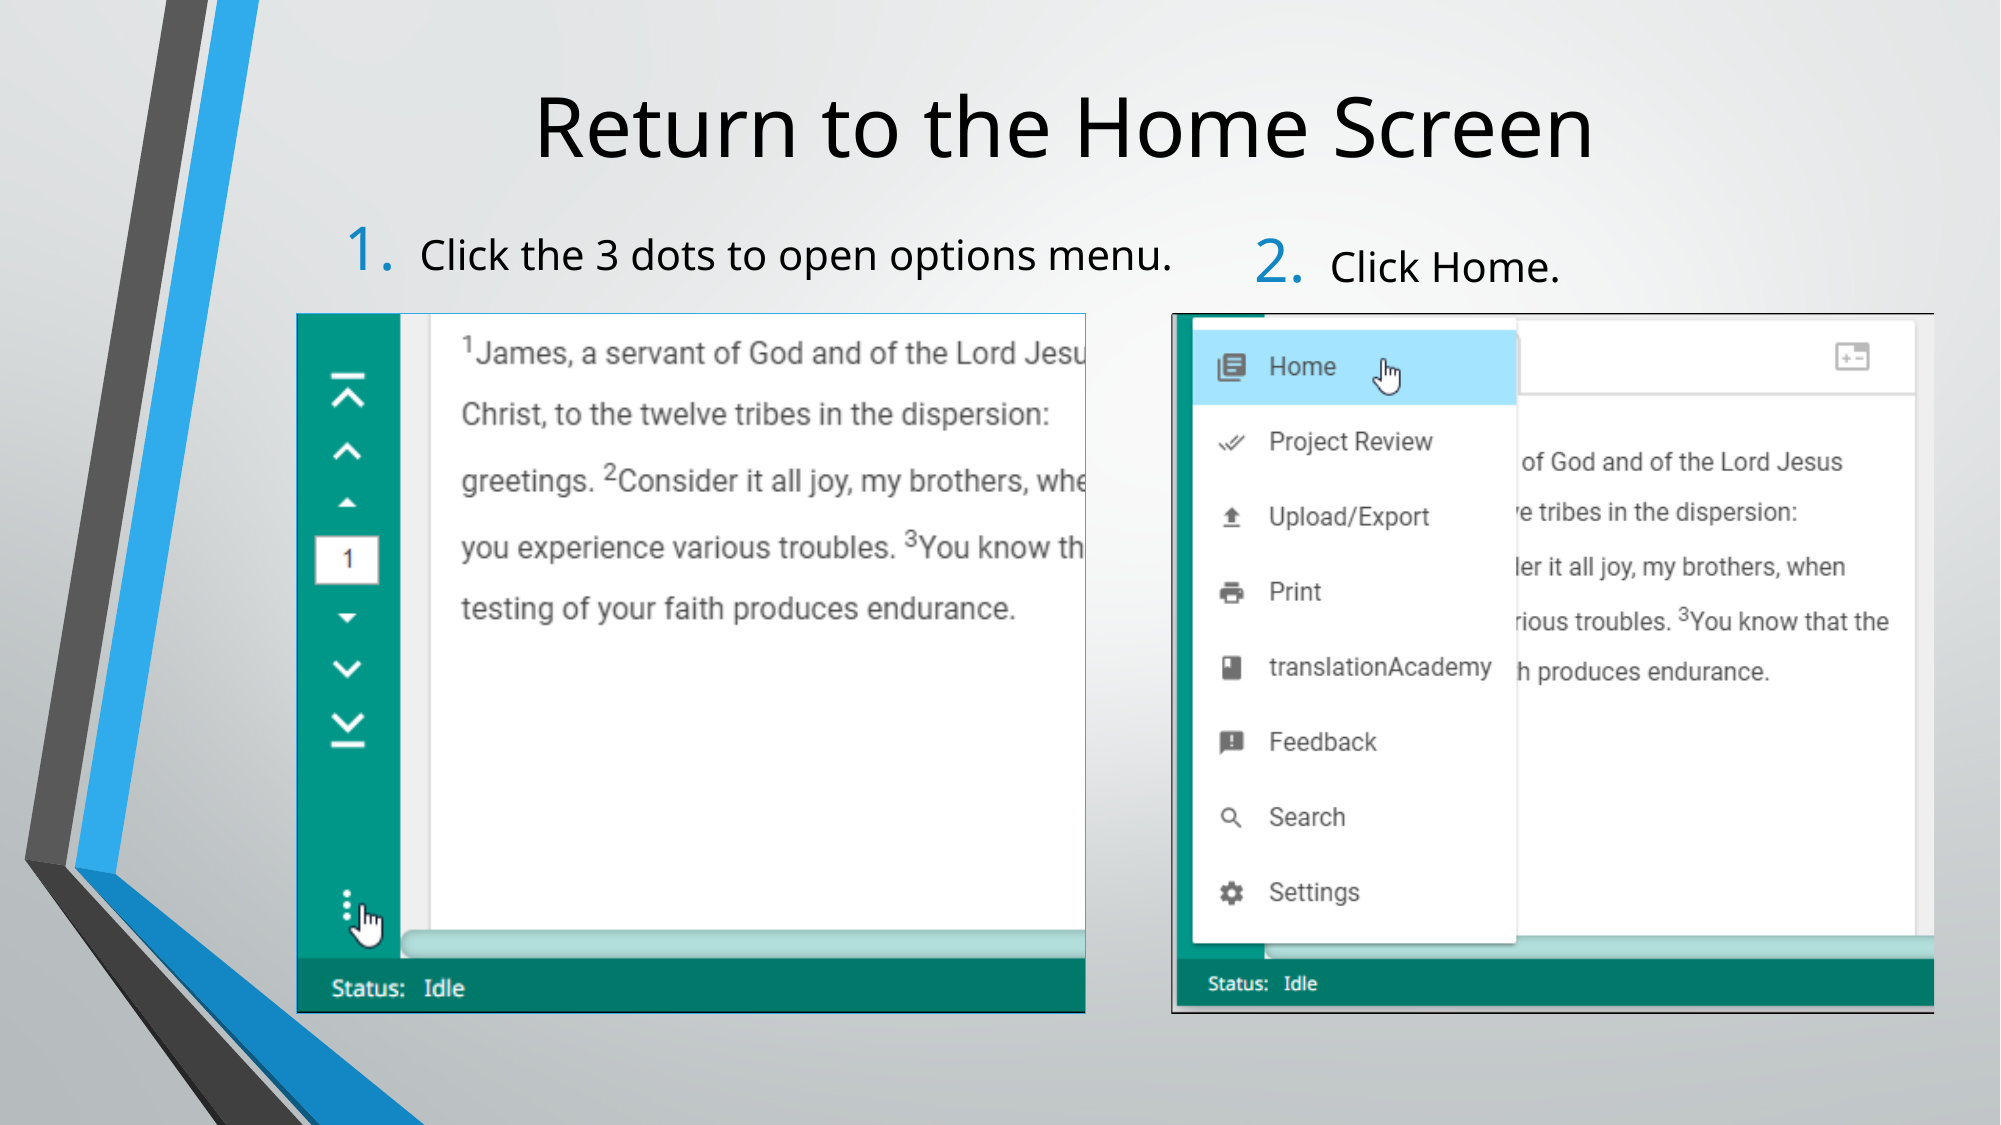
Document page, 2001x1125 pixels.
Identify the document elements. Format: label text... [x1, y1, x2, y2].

title Return to the Home Screen [243, 50, 1887, 198]
list Click the 3 dots to open options menu. [329, 221, 1973, 379]
picture [296, 312, 1087, 1014]
picture [1171, 313, 1935, 1014]
text_box Click Home. [1239, 233, 2000, 391]
